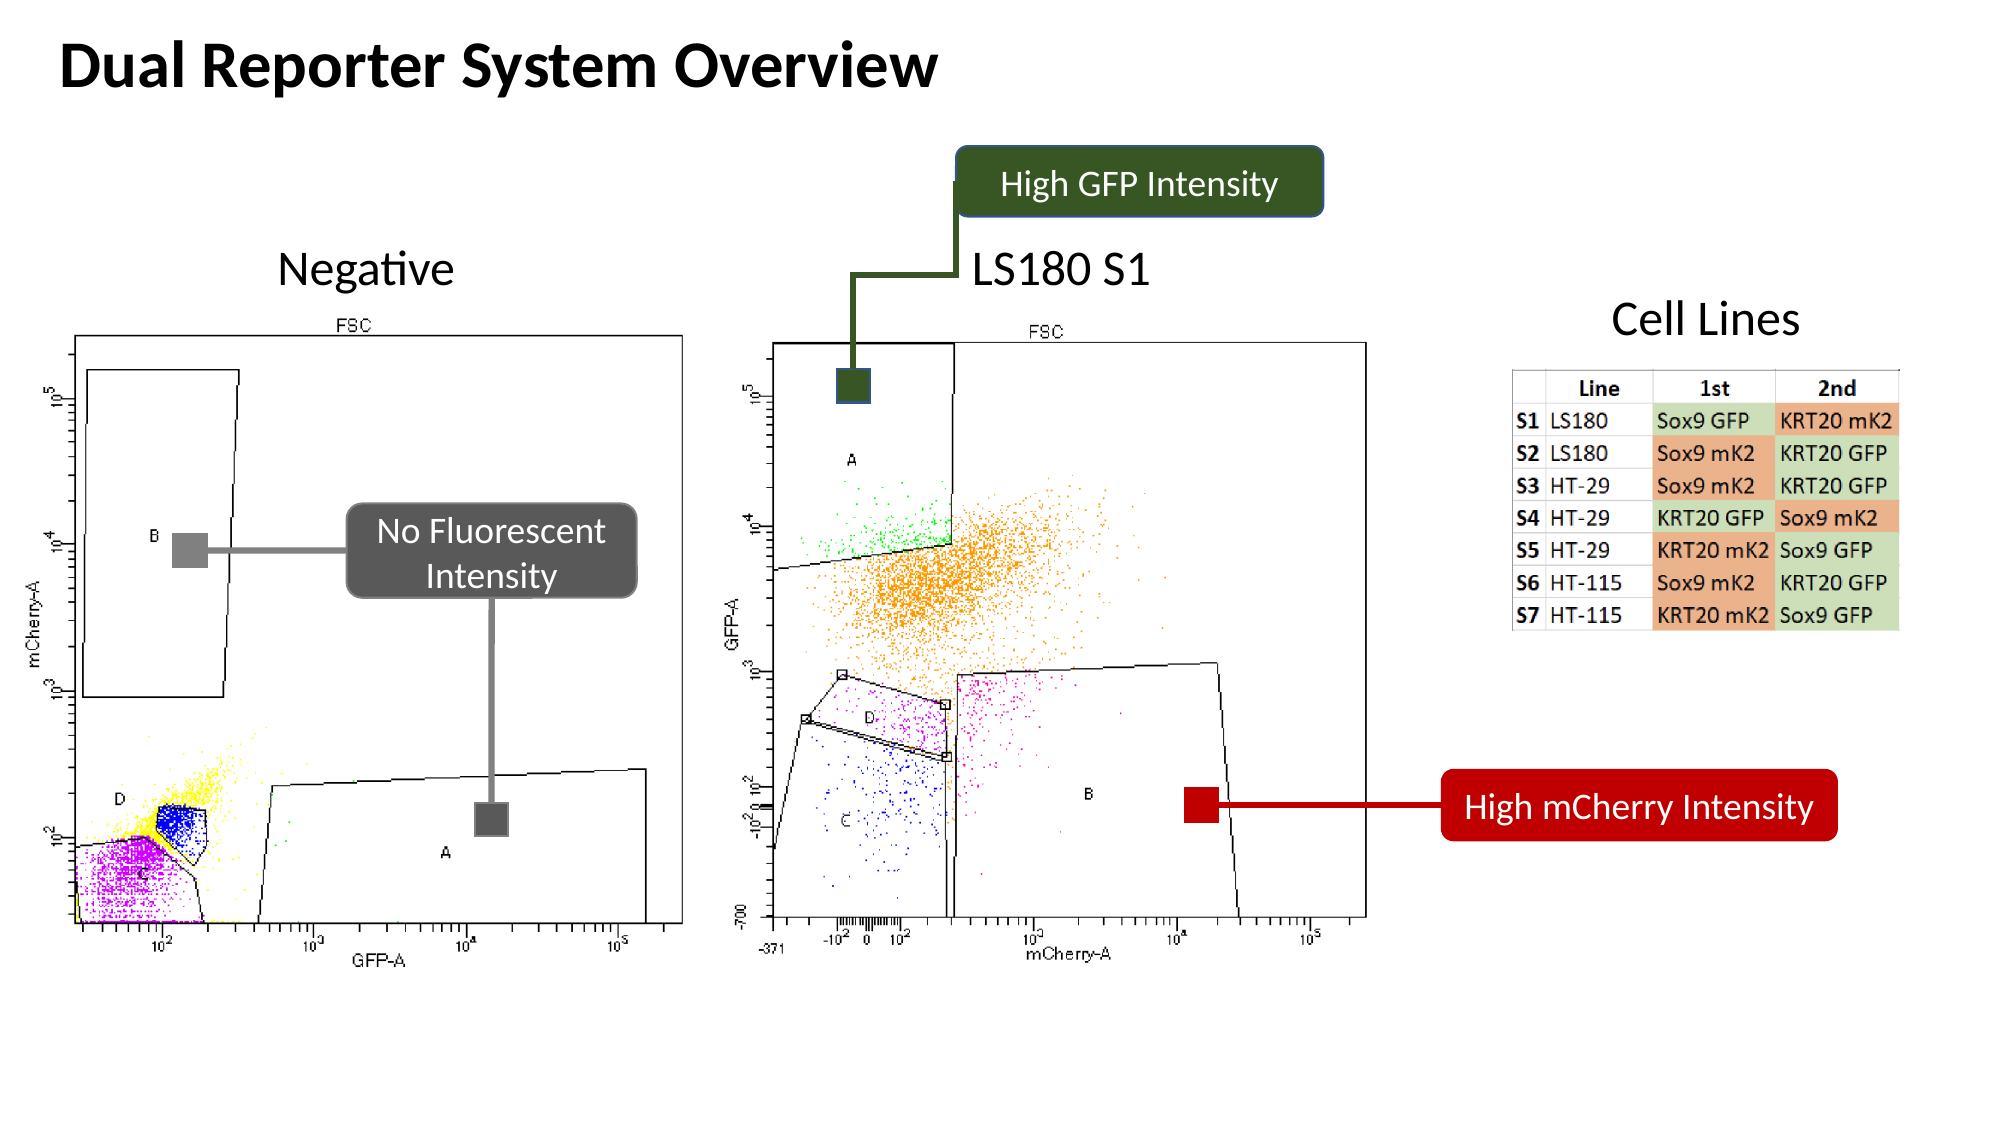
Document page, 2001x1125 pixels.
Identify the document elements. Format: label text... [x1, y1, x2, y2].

picture [0, 308, 1387, 978]
text_box High GFP Intensity [954, 145, 1325, 218]
text_box Dual Reporter System Overview [44, 13, 955, 108]
picture [1512, 369, 1900, 631]
text_box High mCherry Intensity [1440, 768, 1838, 842]
text_box Cell Lines [1596, 278, 1835, 353]
text_box LS180 S1 [999, 228, 1167, 303]
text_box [810, 223, 999, 327]
text_box Negative [262, 228, 471, 303]
